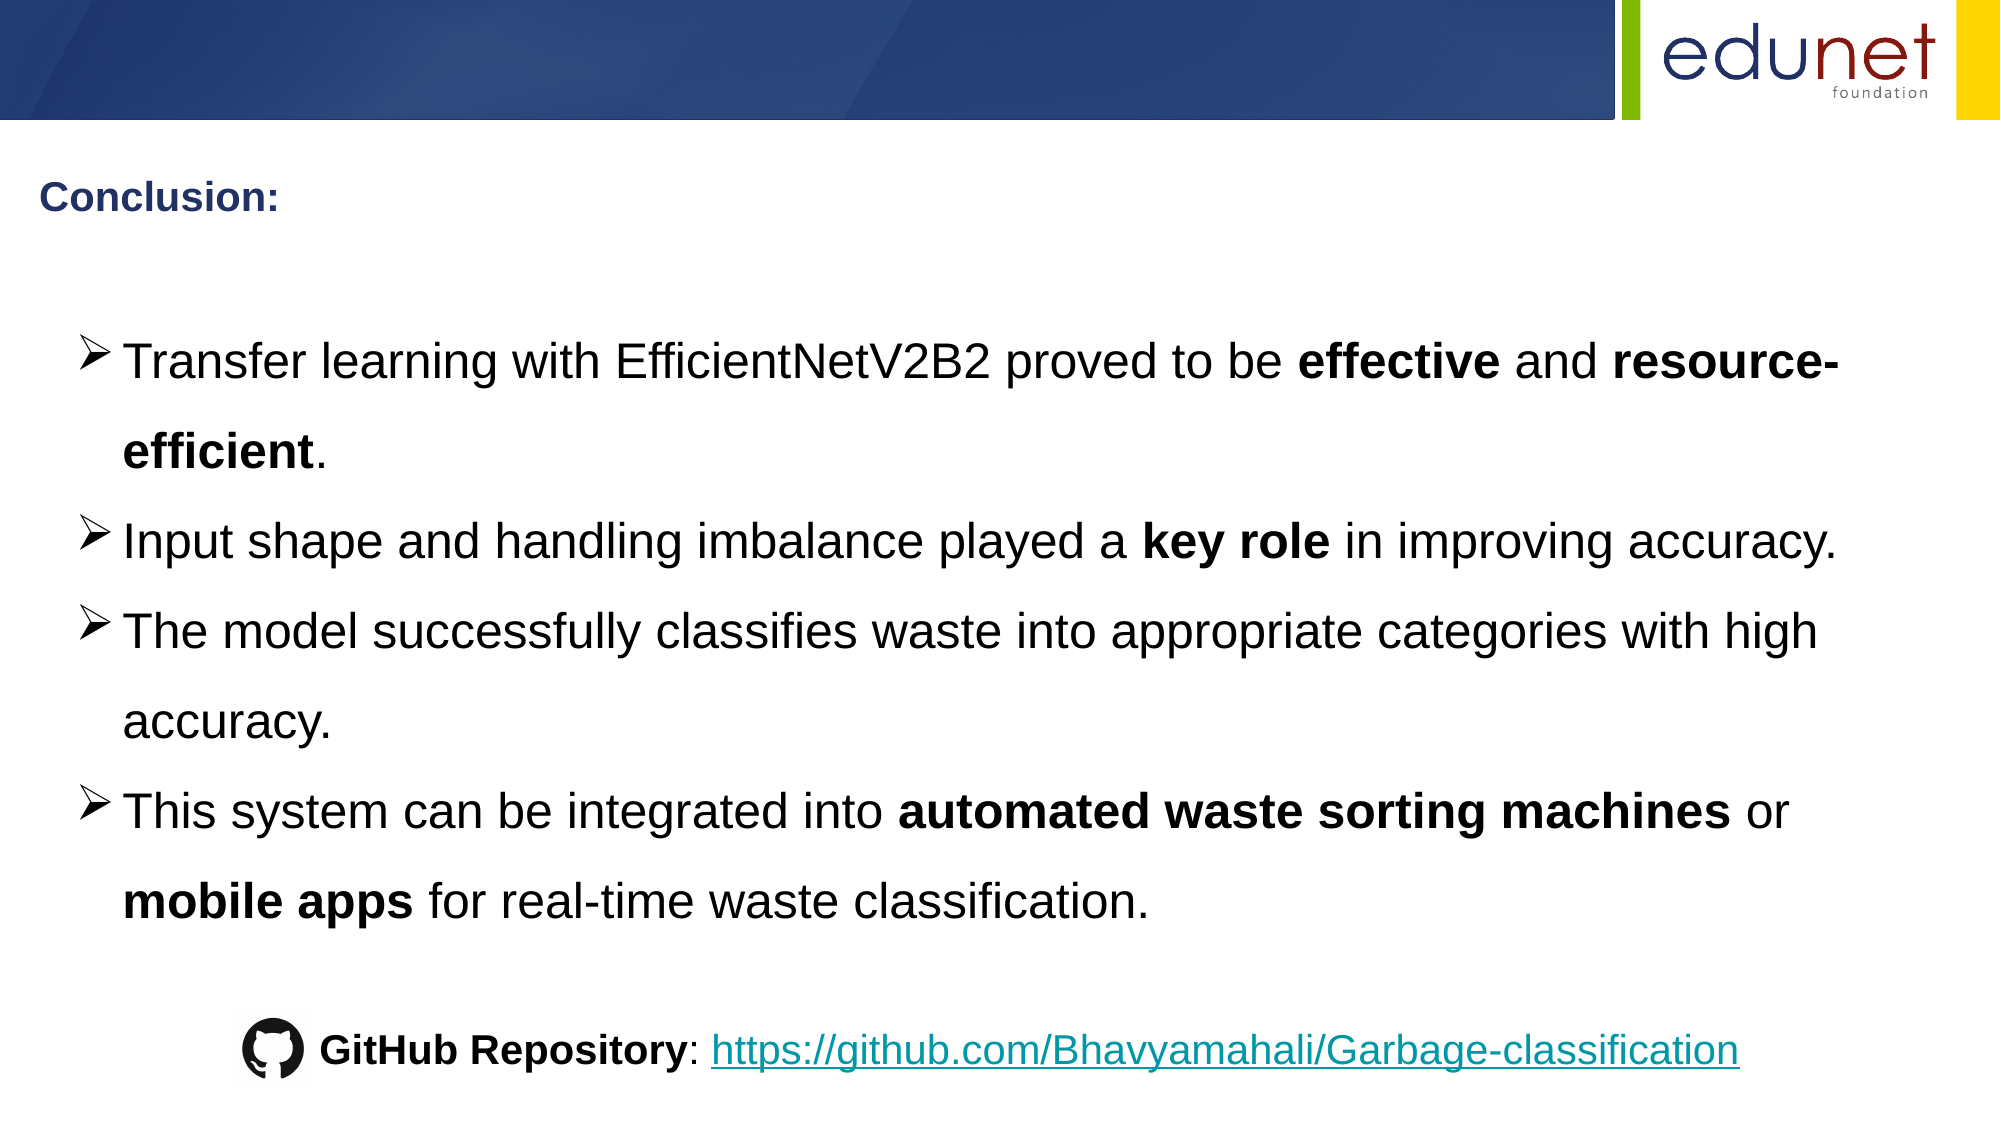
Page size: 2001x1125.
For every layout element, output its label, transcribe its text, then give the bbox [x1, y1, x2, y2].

text_box Conclusion: [24, 162, 1026, 227]
picture [1652, 12, 1948, 108]
picture [232, 1007, 315, 1089]
text_box Transfer learning with EfficientNetV2B2 proved to be effective and resource-efficient. Input shape and handling imbalance played a key role in improving accuracy. The model successfully classifies waste into appropriate categories with high accuracy. This system can be integrated into automated waste sorting machines or mobile apps for real-time waste classification. [60, 291, 1940, 937]
text_box GitHub Repository: https://github.com/Bhavyamahali/Garbage-classification [293, 1015, 1819, 1125]
